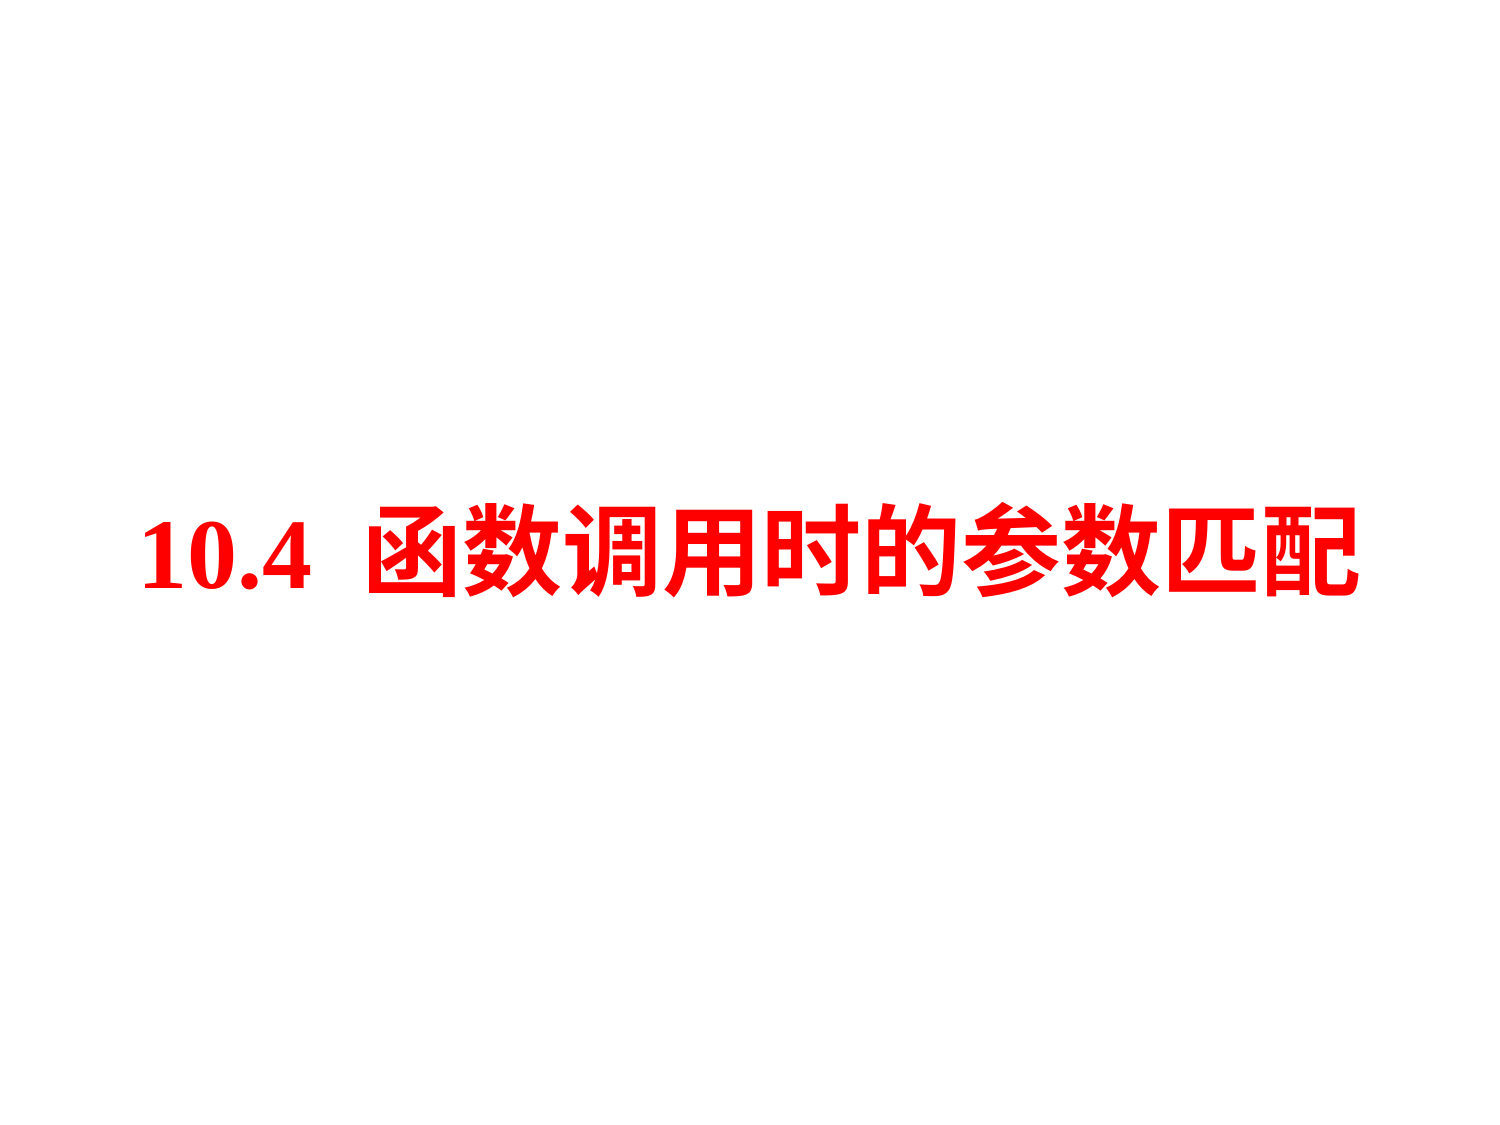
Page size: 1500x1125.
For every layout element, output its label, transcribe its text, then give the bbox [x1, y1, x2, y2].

title 10.4 函数调用时的参数匹配 [112, 427, 1388, 670]
